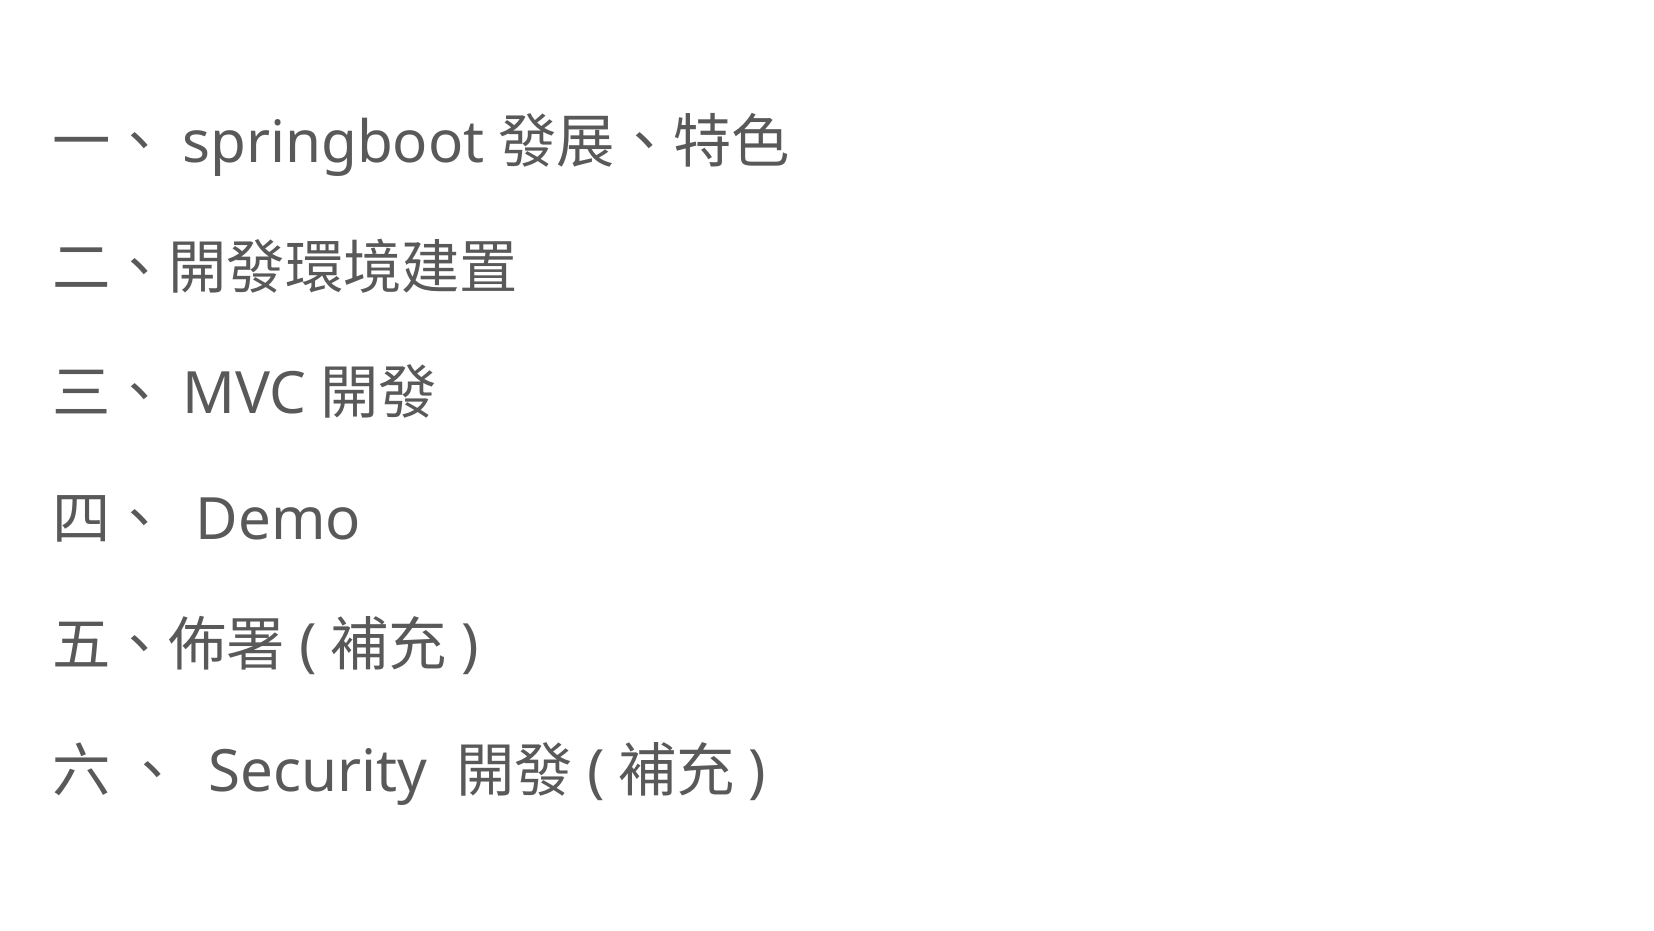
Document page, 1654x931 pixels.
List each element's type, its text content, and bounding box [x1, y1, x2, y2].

list 一、springboot發展、特色 二、開發環境建置 三、MVC開發 四、 Demo 五、佈署(補充) 六 、 Security 開發(補充) [0, 61, 863, 815]
